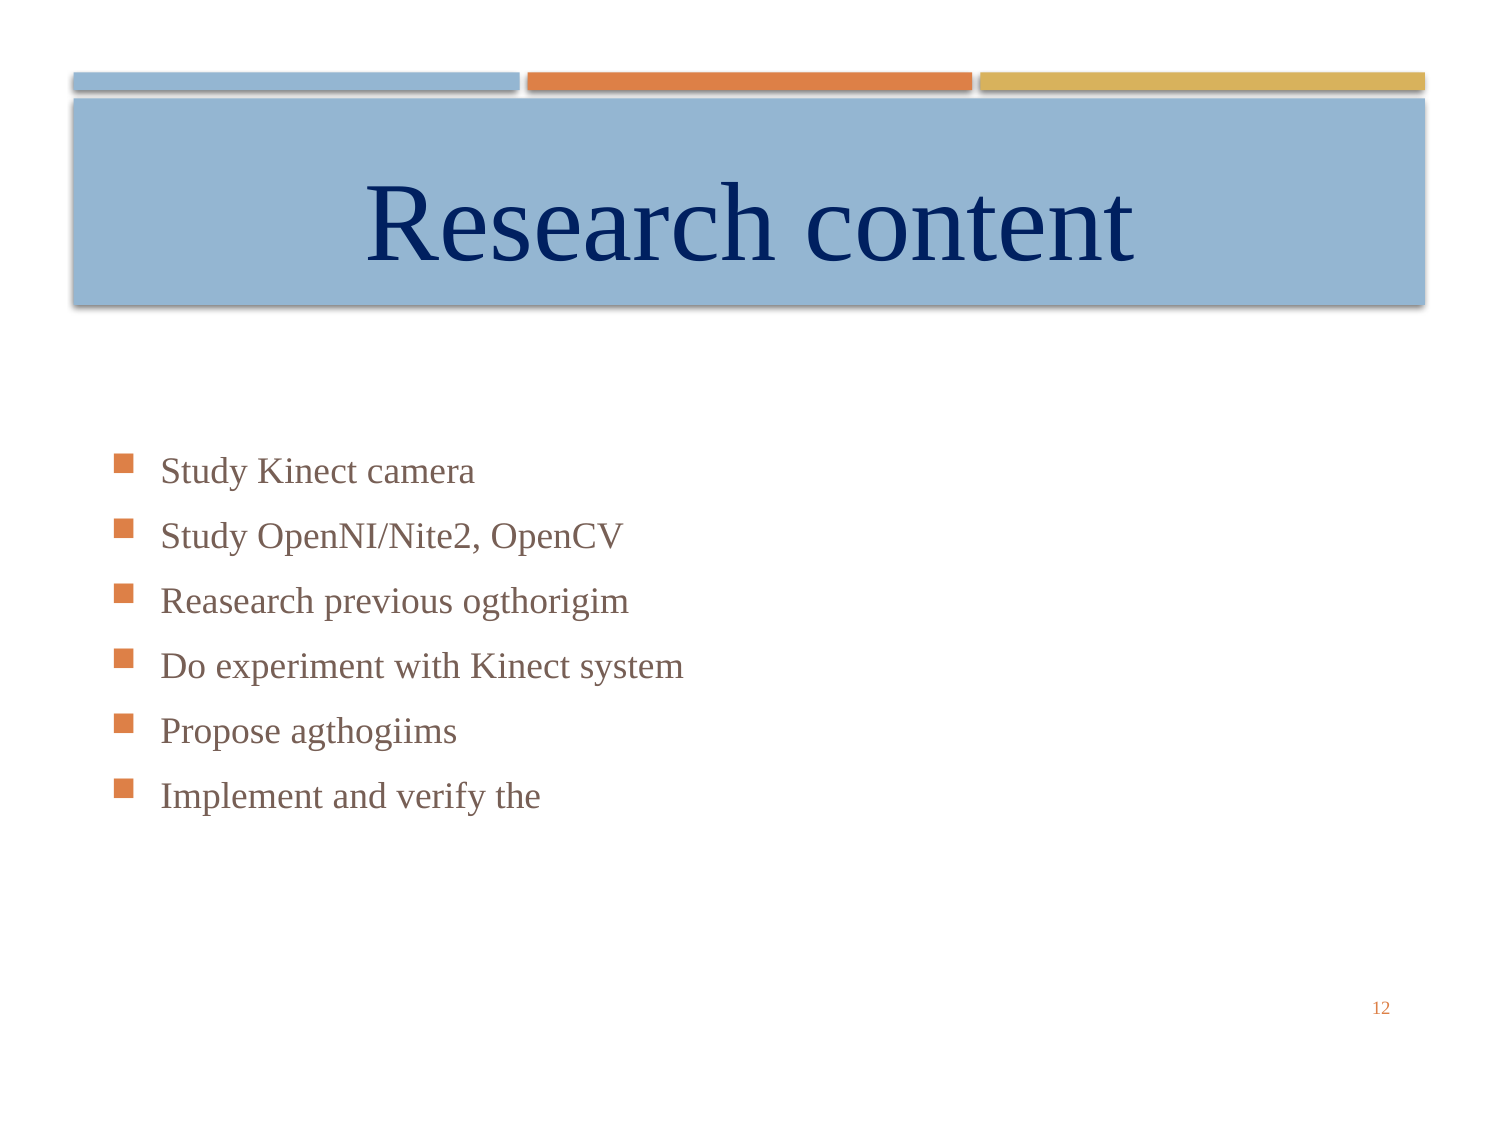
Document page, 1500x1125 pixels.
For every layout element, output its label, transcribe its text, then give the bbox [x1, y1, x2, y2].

slide_number 12 [1279, 977, 1406, 1037]
list Study Kinect camera Study OpenNI/Nite2, OpenCV Reasearch previous ogthorigim Do experiment with Kinect system Propose agthogiims Implement and verify the [95, 365, 1406, 962]
title Research content [95, 112, 1406, 291]
